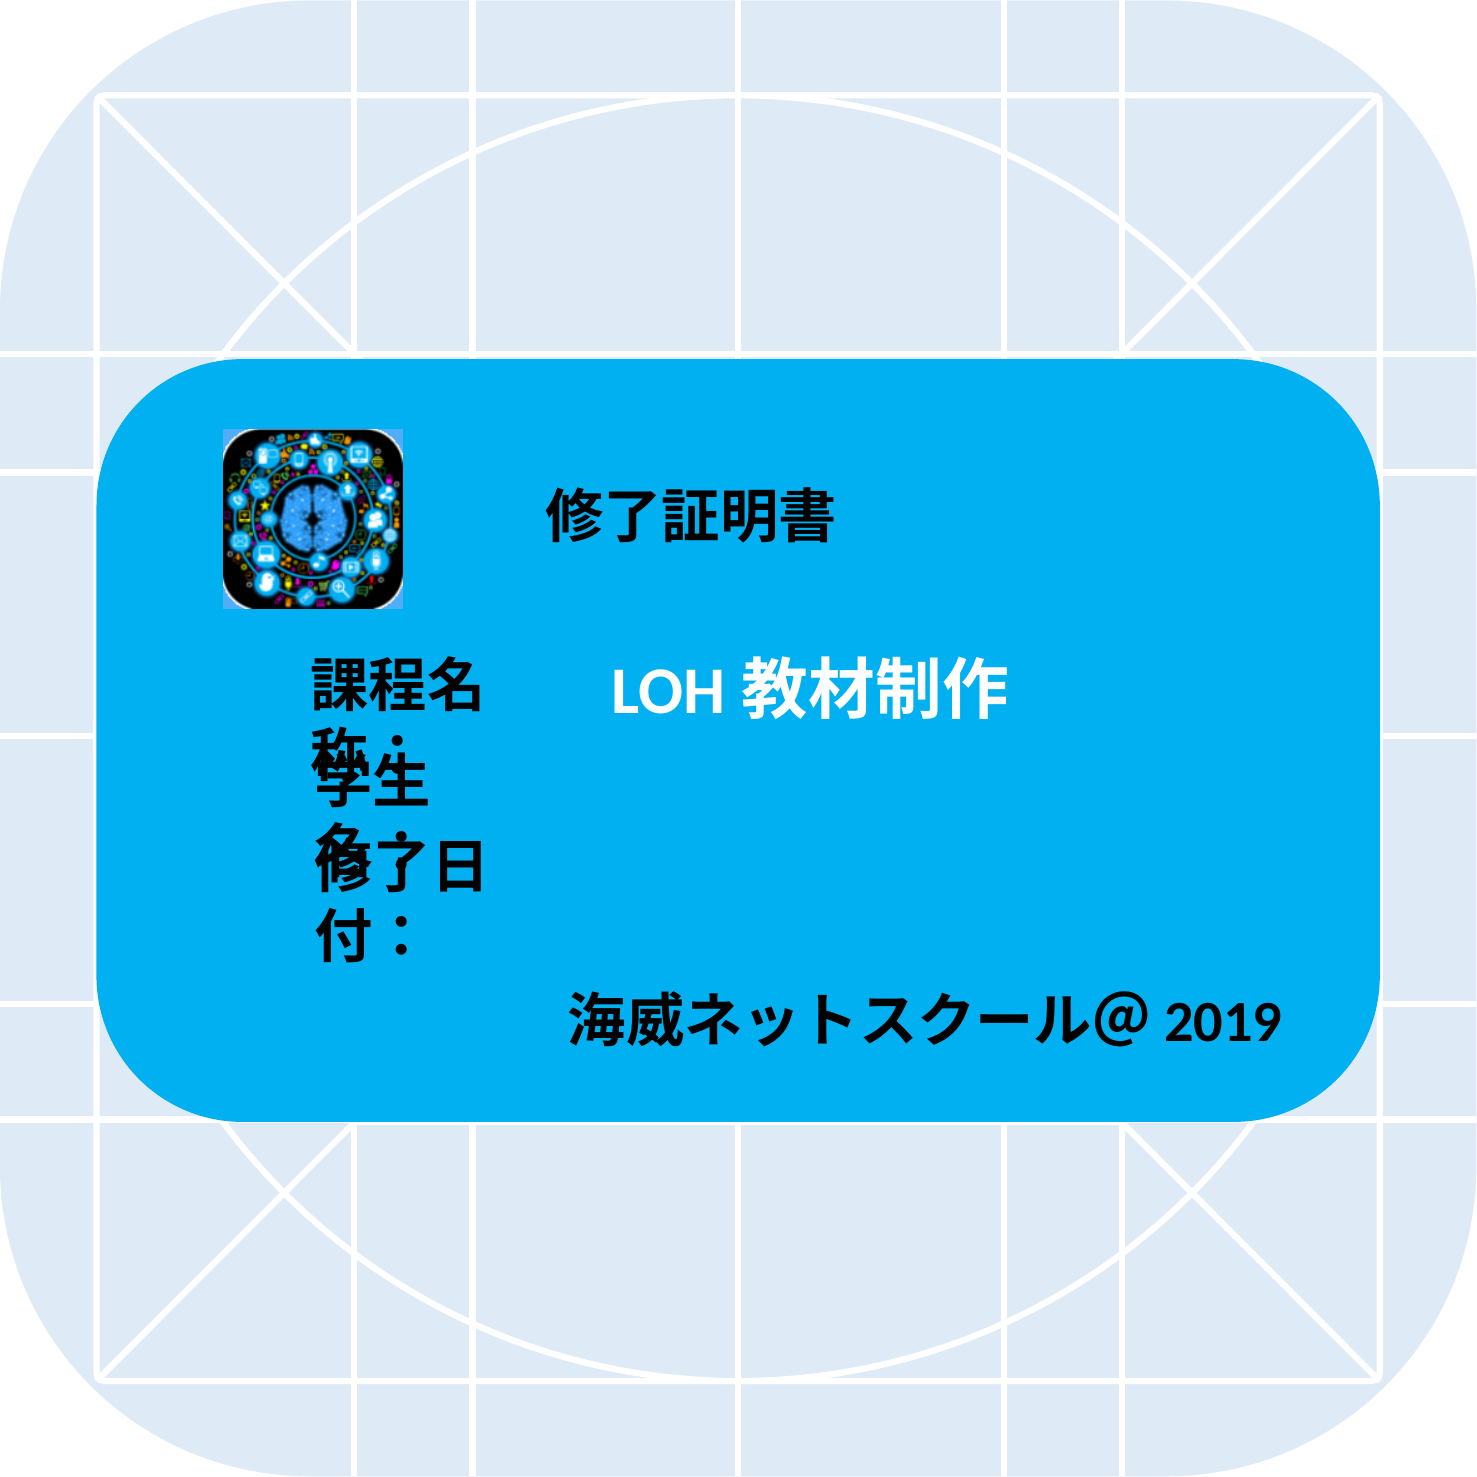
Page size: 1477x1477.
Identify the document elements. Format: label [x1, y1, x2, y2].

text_box [0, 0, 1477, 1477]
picture [224, 430, 402, 608]
